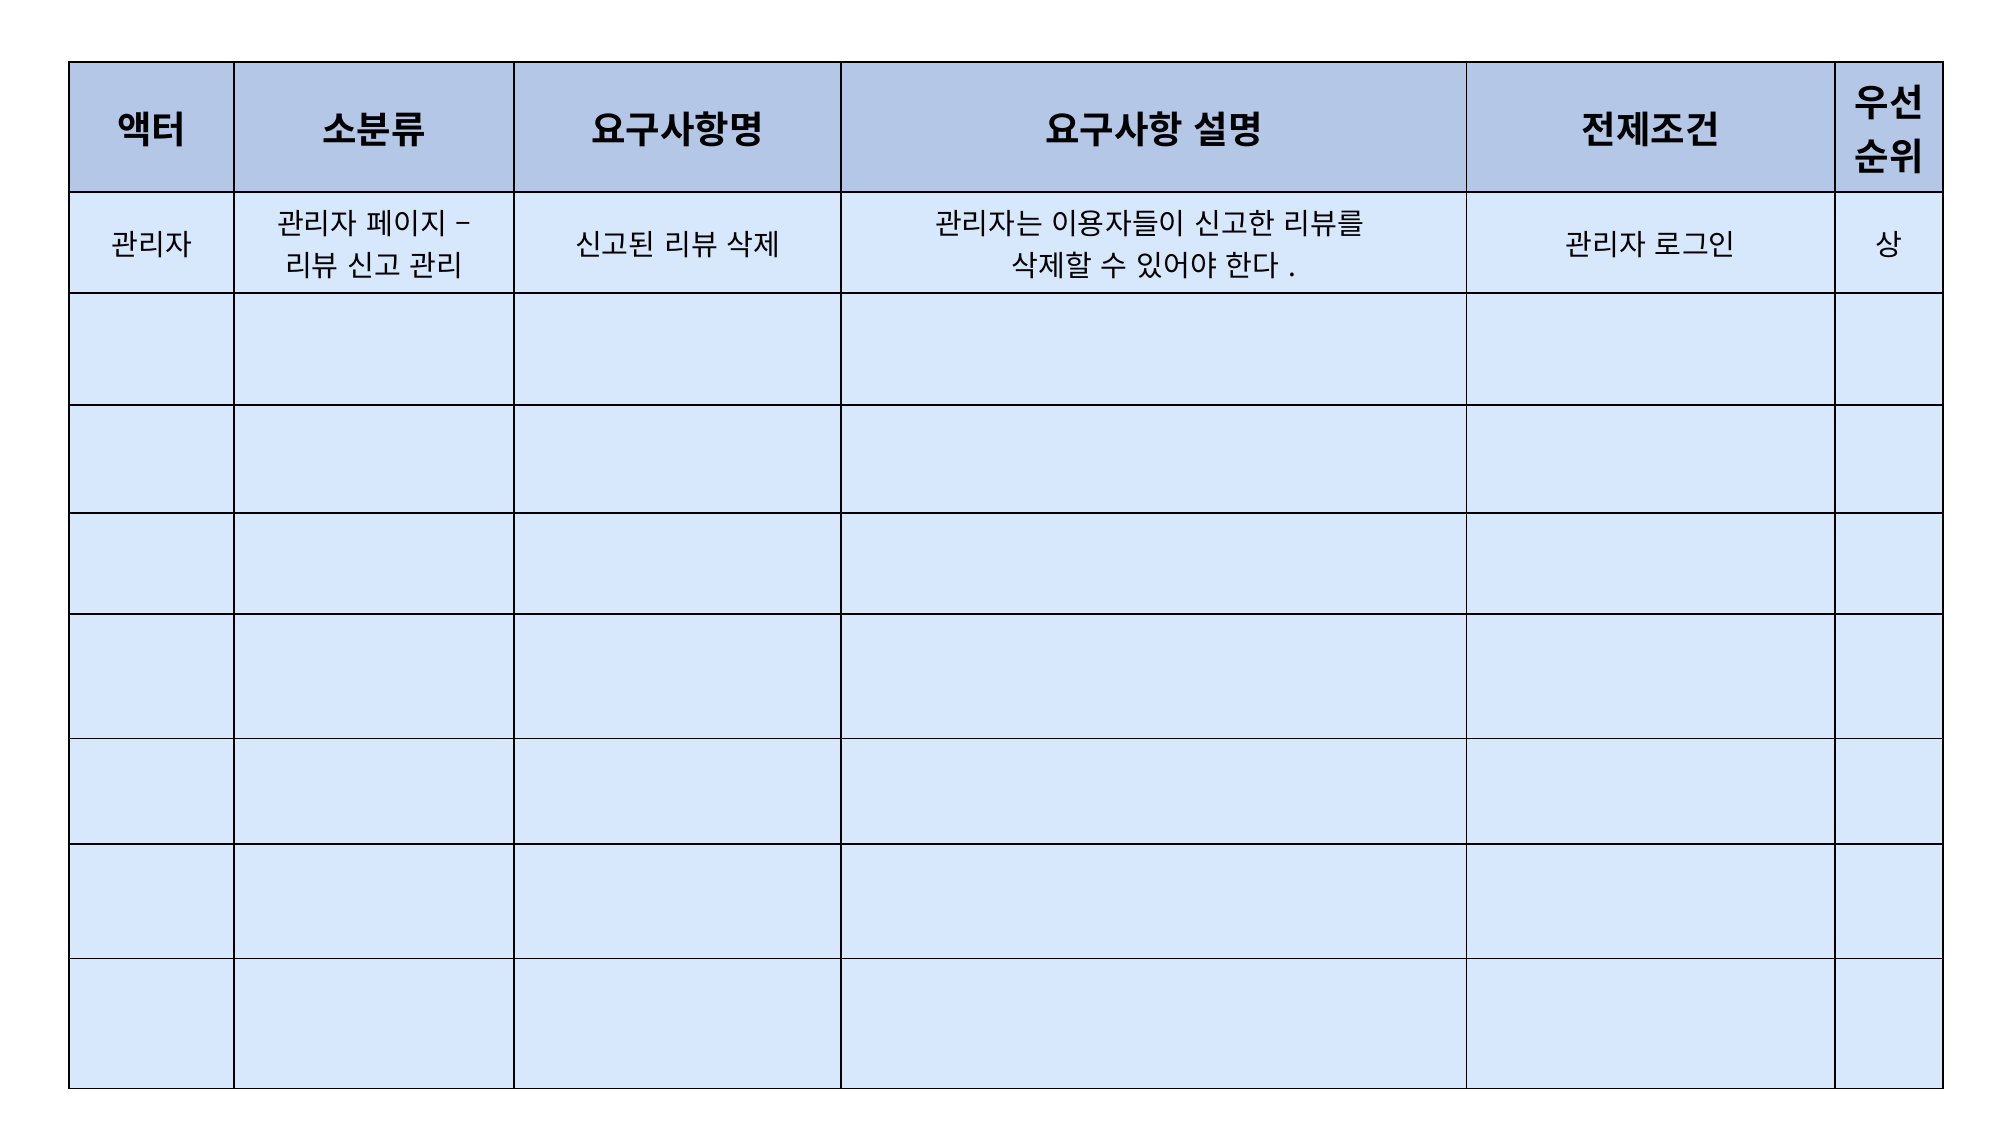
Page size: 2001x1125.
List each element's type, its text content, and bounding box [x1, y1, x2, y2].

table_header 요구사항 설명 [842, 63, 1466, 191]
table_cell [70, 514, 233, 613]
table_cell [515, 294, 840, 404]
table_cell [515, 739, 840, 843]
table_cell 관리자 [70, 193, 233, 292]
table_cell [842, 615, 1466, 738]
table_header 액터 [70, 63, 233, 191]
table_cell [842, 406, 1466, 512]
table_cell [70, 845, 233, 958]
table_cell 관리자는 이용자들이 신고한 리뷰를 삭제할 수 있어야 한다. [842, 193, 1466, 292]
table_cell [235, 845, 513, 958]
table_cell [842, 845, 1466, 958]
table_header 요구사항명 [515, 63, 840, 191]
table_cell [842, 739, 1466, 843]
table_cell [1467, 514, 1834, 613]
table_cell [70, 959, 233, 1088]
table_cell [1467, 615, 1834, 738]
table_cell [1836, 406, 1942, 512]
table_cell 관리자 로그인 [1467, 193, 1834, 292]
table_header 우선순위 [1836, 63, 1942, 191]
table_cell [515, 514, 840, 613]
table_cell [1467, 845, 1834, 958]
table_cell [515, 845, 840, 958]
table_cell [235, 294, 513, 404]
table_cell [1467, 739, 1834, 843]
table_cell 상 [1836, 193, 1942, 292]
table_cell [70, 406, 233, 512]
table_cell [70, 615, 233, 738]
table_cell [1467, 959, 1834, 1088]
table_cell [1467, 406, 1834, 512]
table_cell [1836, 615, 1942, 738]
table_cell [235, 739, 513, 843]
table_cell [235, 959, 513, 1088]
table_cell [1836, 845, 1942, 958]
table_cell [235, 406, 513, 512]
table_cell [70, 739, 233, 843]
table_cell [1836, 294, 1942, 404]
table_cell [235, 514, 513, 613]
table_cell [515, 615, 840, 738]
table_cell [1836, 514, 1942, 613]
table_cell [842, 294, 1466, 404]
table_cell [515, 406, 840, 512]
table_cell [842, 514, 1466, 613]
table_cell [1836, 959, 1942, 1088]
table_header 소분류 [235, 63, 513, 191]
table_cell [70, 294, 233, 404]
table_cell [235, 615, 513, 738]
table_cell [515, 959, 840, 1088]
table_cell [1467, 294, 1834, 404]
table_cell 관리자 페이지 – 리뷰 신고 관리 [235, 193, 513, 292]
table_cell 신고된 리뷰 삭제 [515, 193, 840, 292]
table_cell [1836, 739, 1942, 843]
table_header 전제조건 [1467, 63, 1834, 191]
table_cell [842, 959, 1466, 1088]
